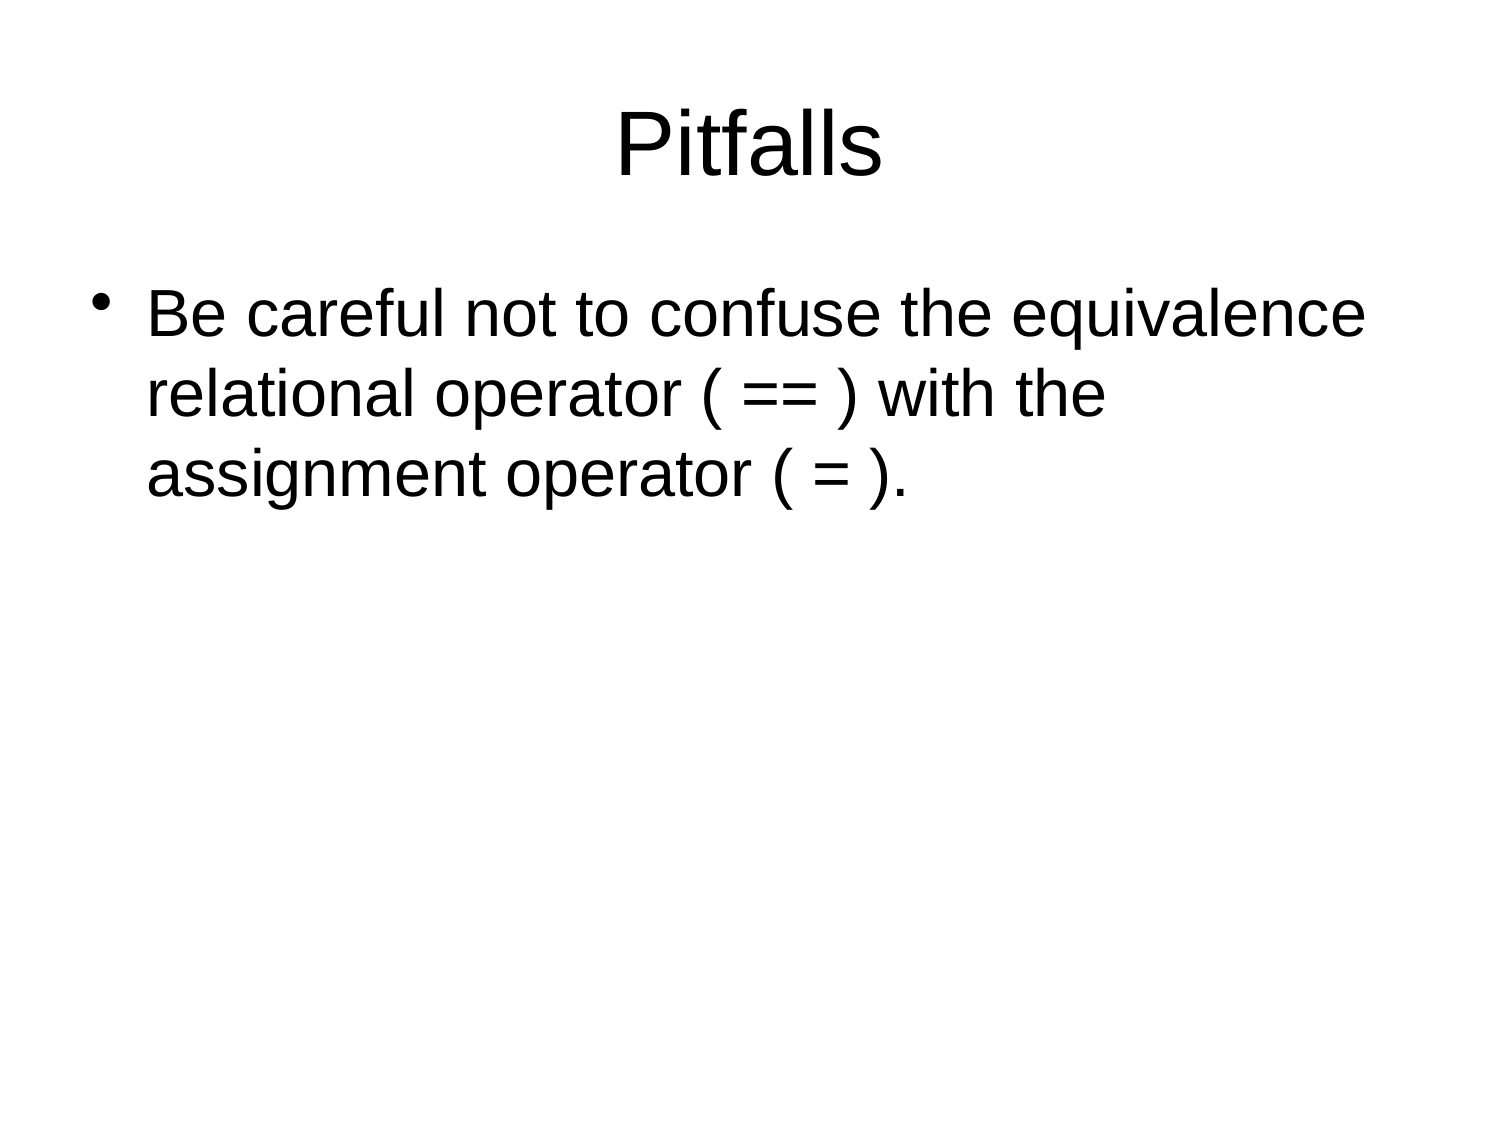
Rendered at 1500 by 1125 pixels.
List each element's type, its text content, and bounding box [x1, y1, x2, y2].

list Be careful not to confuse the equivalence relational operator ( == ) with the assignment operator ( = ). [75, 262, 1425, 1005]
title Pitfalls [75, 45, 1425, 233]
